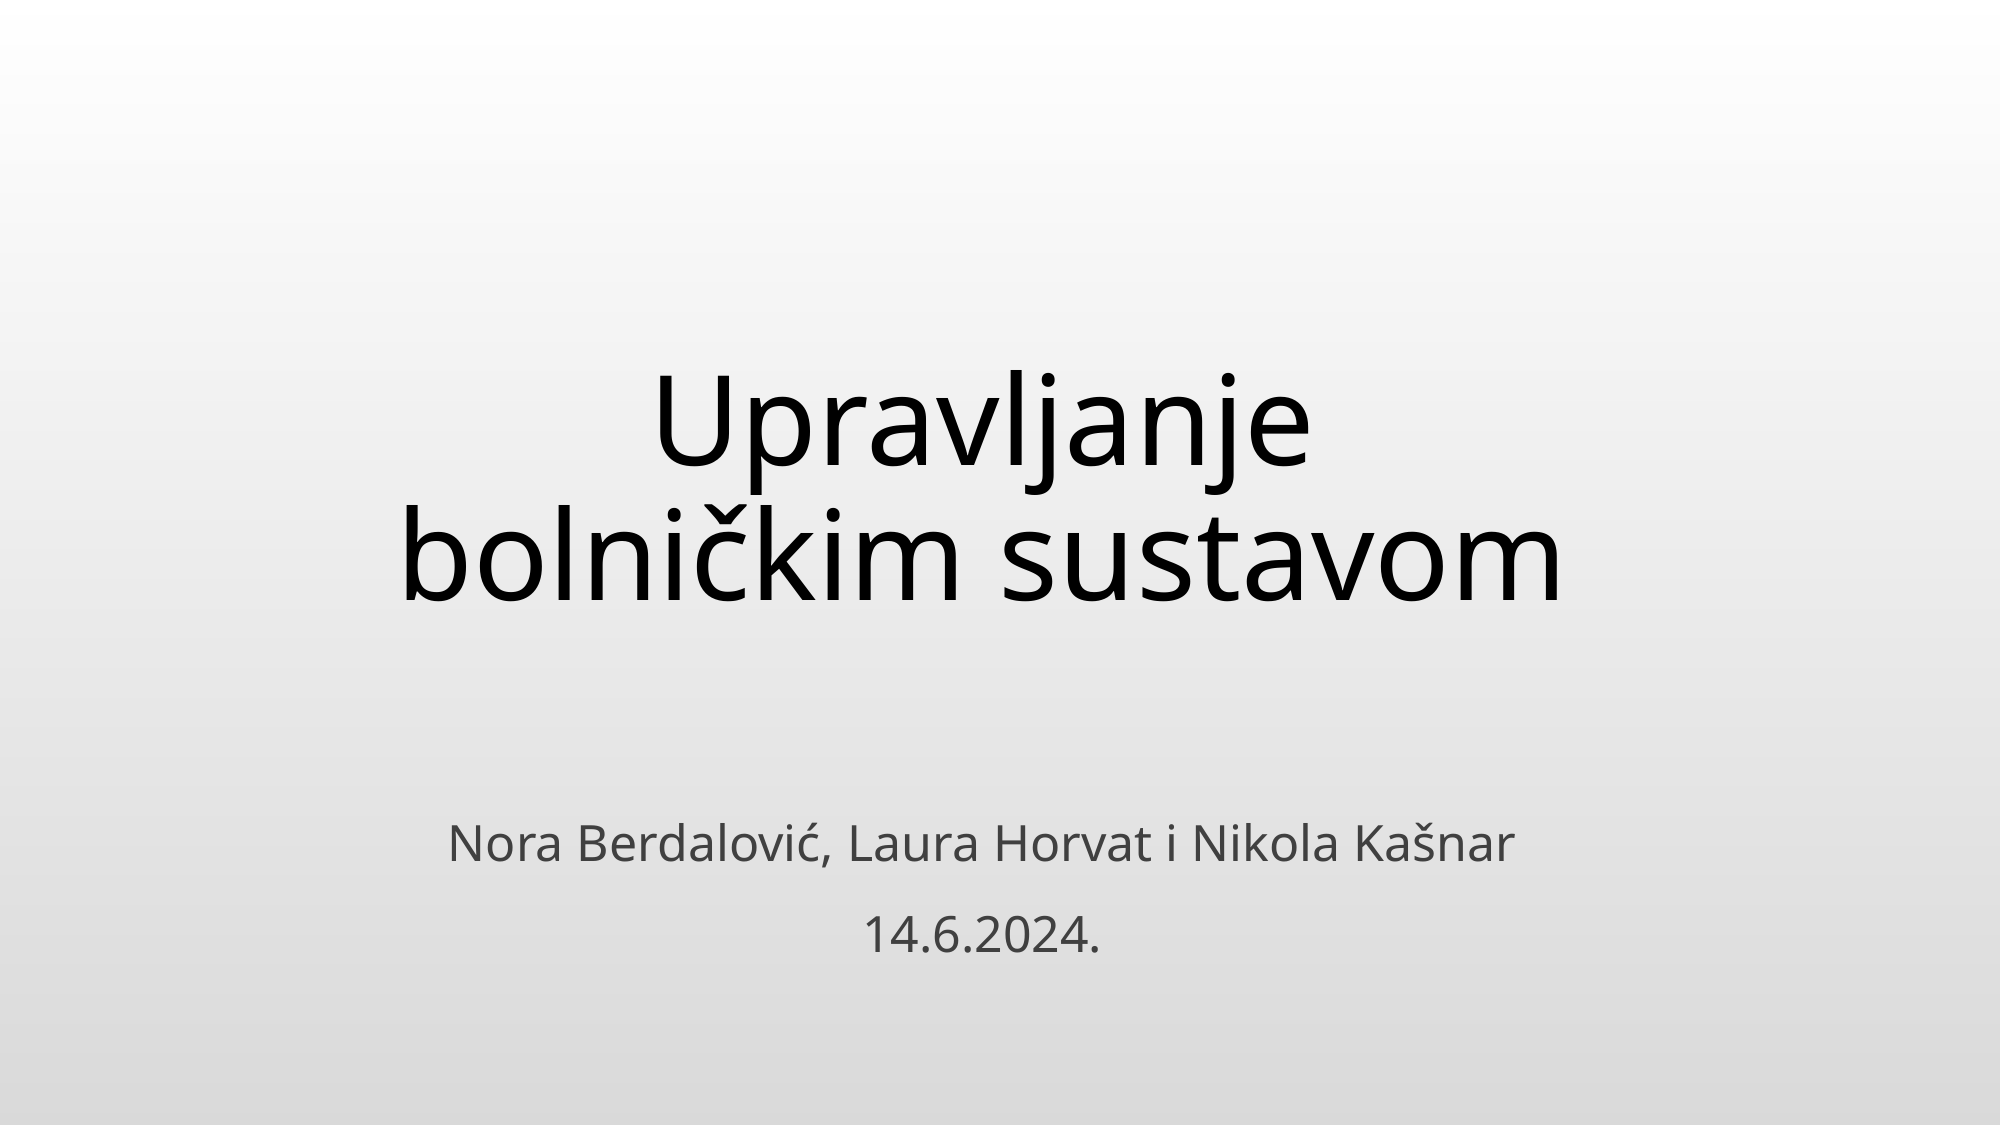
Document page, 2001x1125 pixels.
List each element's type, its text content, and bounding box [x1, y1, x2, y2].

subtitle Nora Berdalović, Laura Horvat i Nikola Kašnar 14.6.2024. [379, 810, 1585, 1024]
title Upravljanje bolničkim sustavom [362, 231, 1603, 753]
